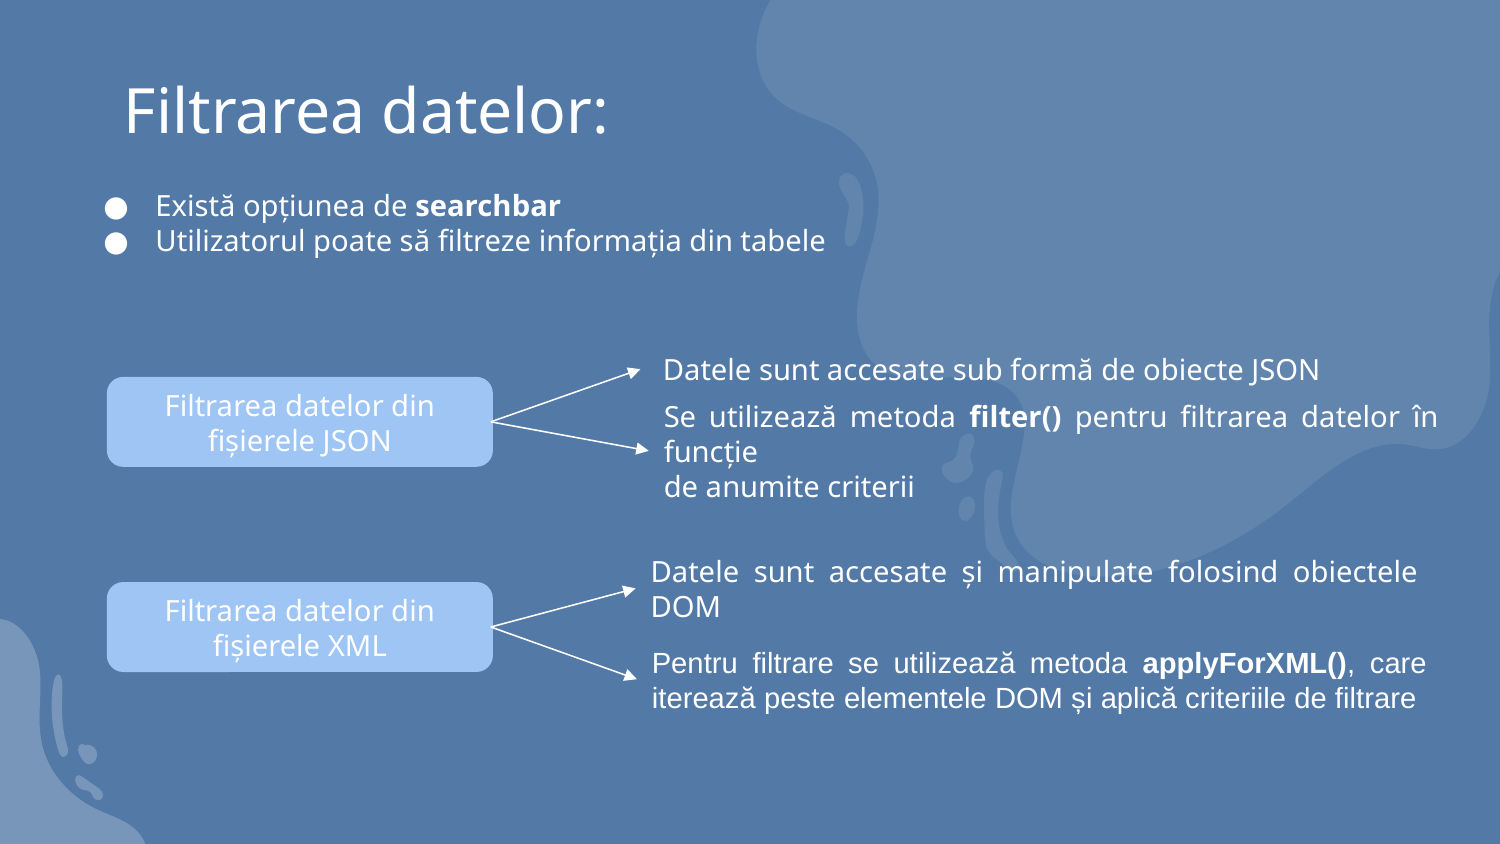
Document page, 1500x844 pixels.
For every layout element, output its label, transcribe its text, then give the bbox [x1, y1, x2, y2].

text_box Datele sunt accesate sub formă de obiecte JSON [640, 343, 1438, 395]
text_box Filtrarea datelor: [109, 62, 1027, 154]
text_box Filtrarea datelor din fișierele XML [108, 584, 488, 670]
text_box Pentru filtrare se utilizează metoda applyForXML(), care iterează peste elementele DOM și aplică criteriile de filtrare [636, 636, 1442, 723]
text_box Filtrarea datelor din fișierele JSON [108, 378, 489, 465]
text_box Datele sunt accesate și manipulate folosind obiectele DOM [635, 563, 1434, 614]
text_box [490, 368, 641, 421]
text_box Există opțiunea de searchbar Utilizatorul poate să filtreze informația din tabele [65, 179, 1350, 266]
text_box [490, 421, 649, 452]
text_box Se utilizează metoda filter() pentru filtrarea datelor în funcție de anumite criterii [648, 407, 1454, 494]
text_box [490, 626, 638, 680]
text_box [490, 588, 636, 626]
